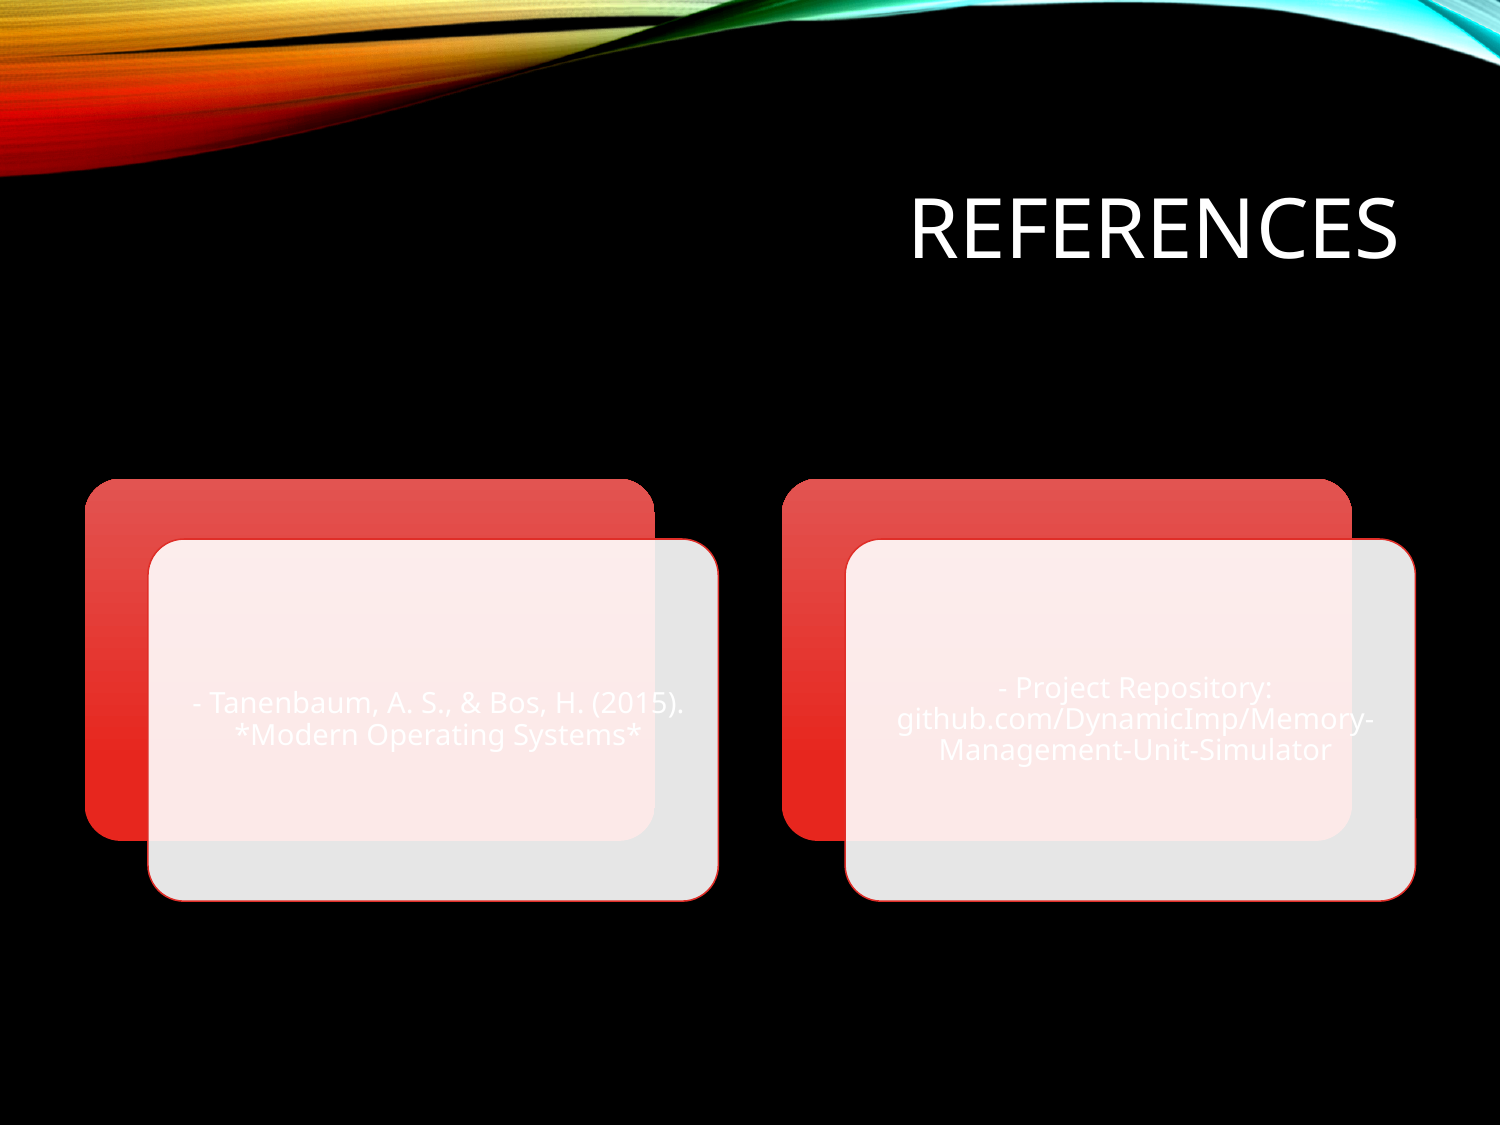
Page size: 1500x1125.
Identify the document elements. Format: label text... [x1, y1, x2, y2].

title References [356, 125, 1416, 338]
picture [0, 0, 1500, 178]
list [84, 400, 1416, 980]
